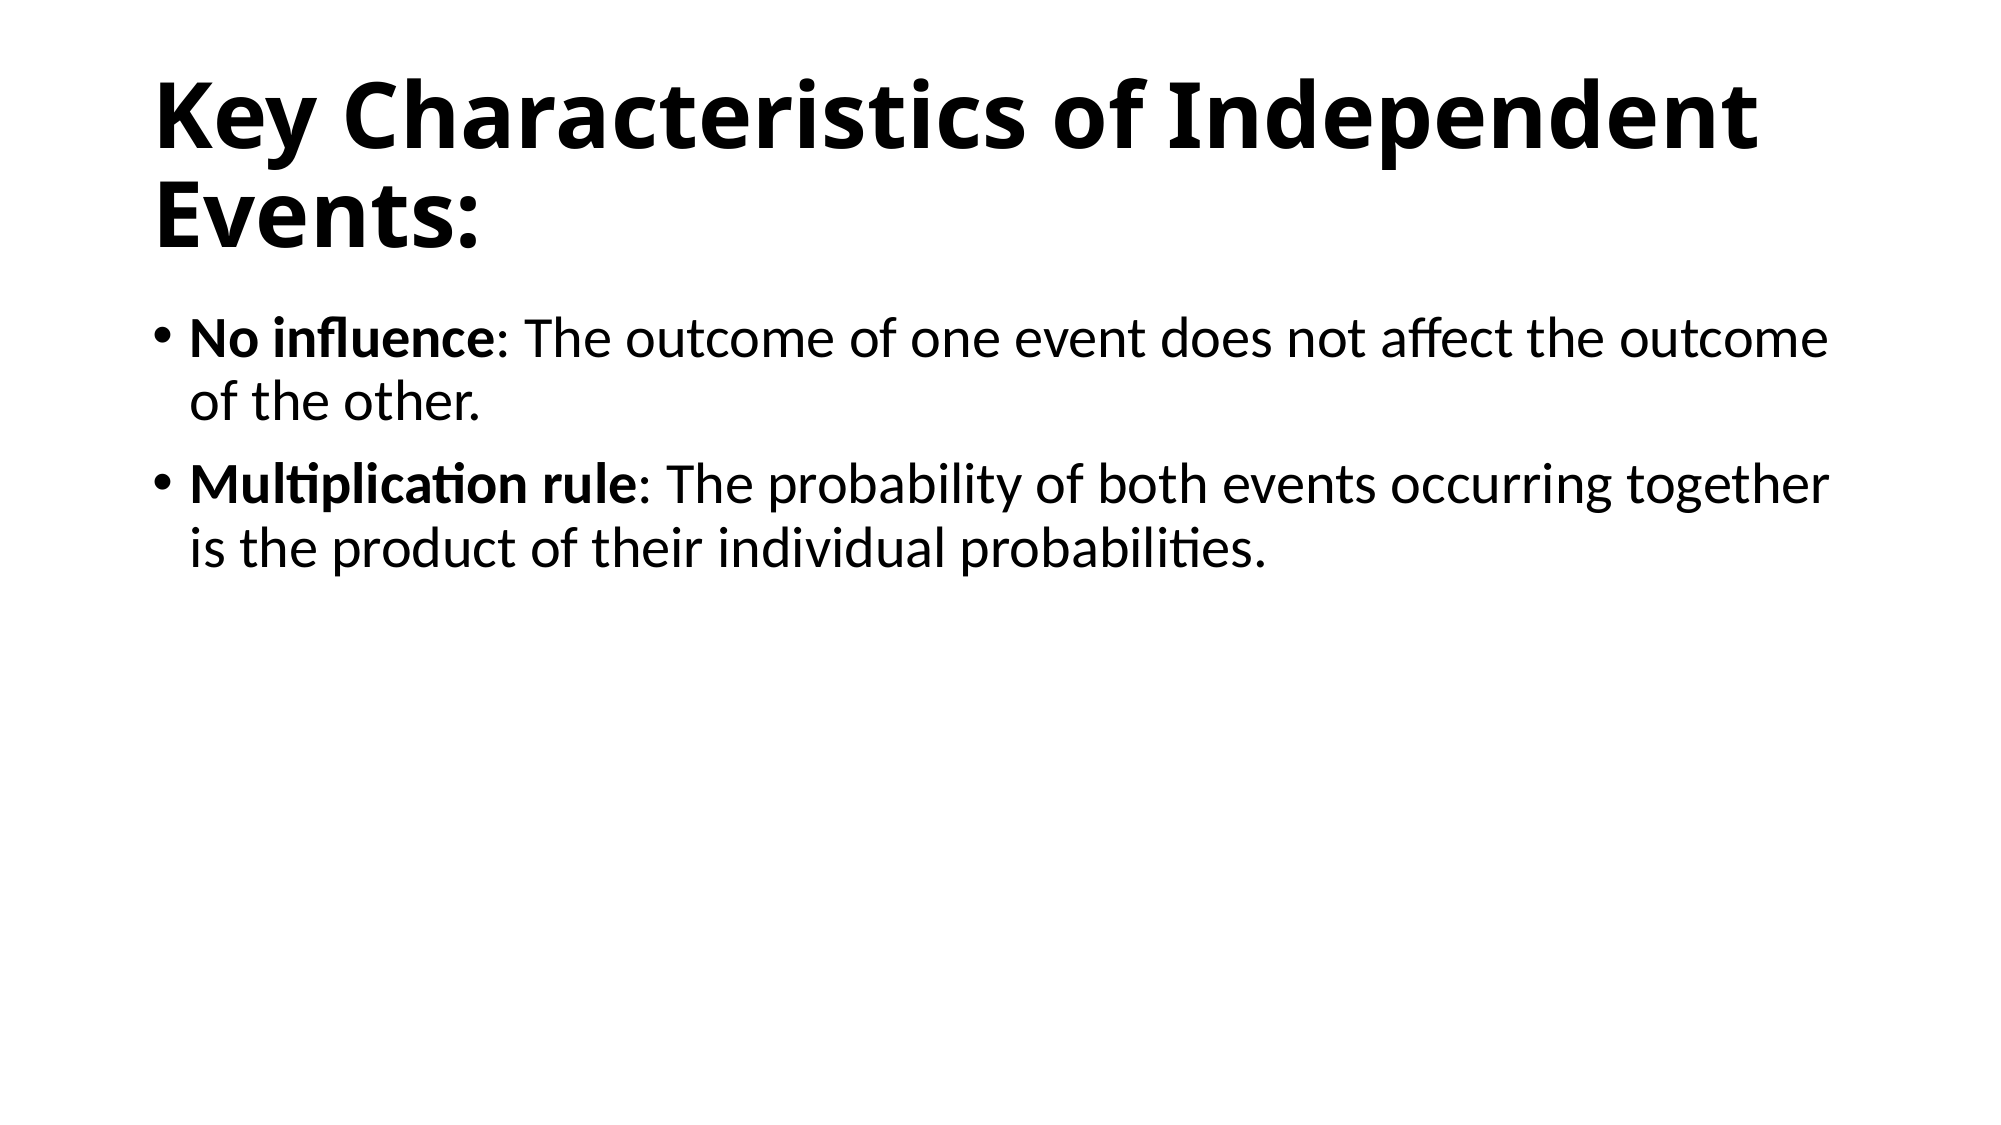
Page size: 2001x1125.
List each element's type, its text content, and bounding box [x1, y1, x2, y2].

title Key Characteristics of Independent Events: [137, 59, 1863, 278]
list No influence: The outcome of one event does not affect the outcome of the other. Multiplication rule: The probability of both events occurring together is the product of their individual probabilities. [137, 299, 1863, 1014]
